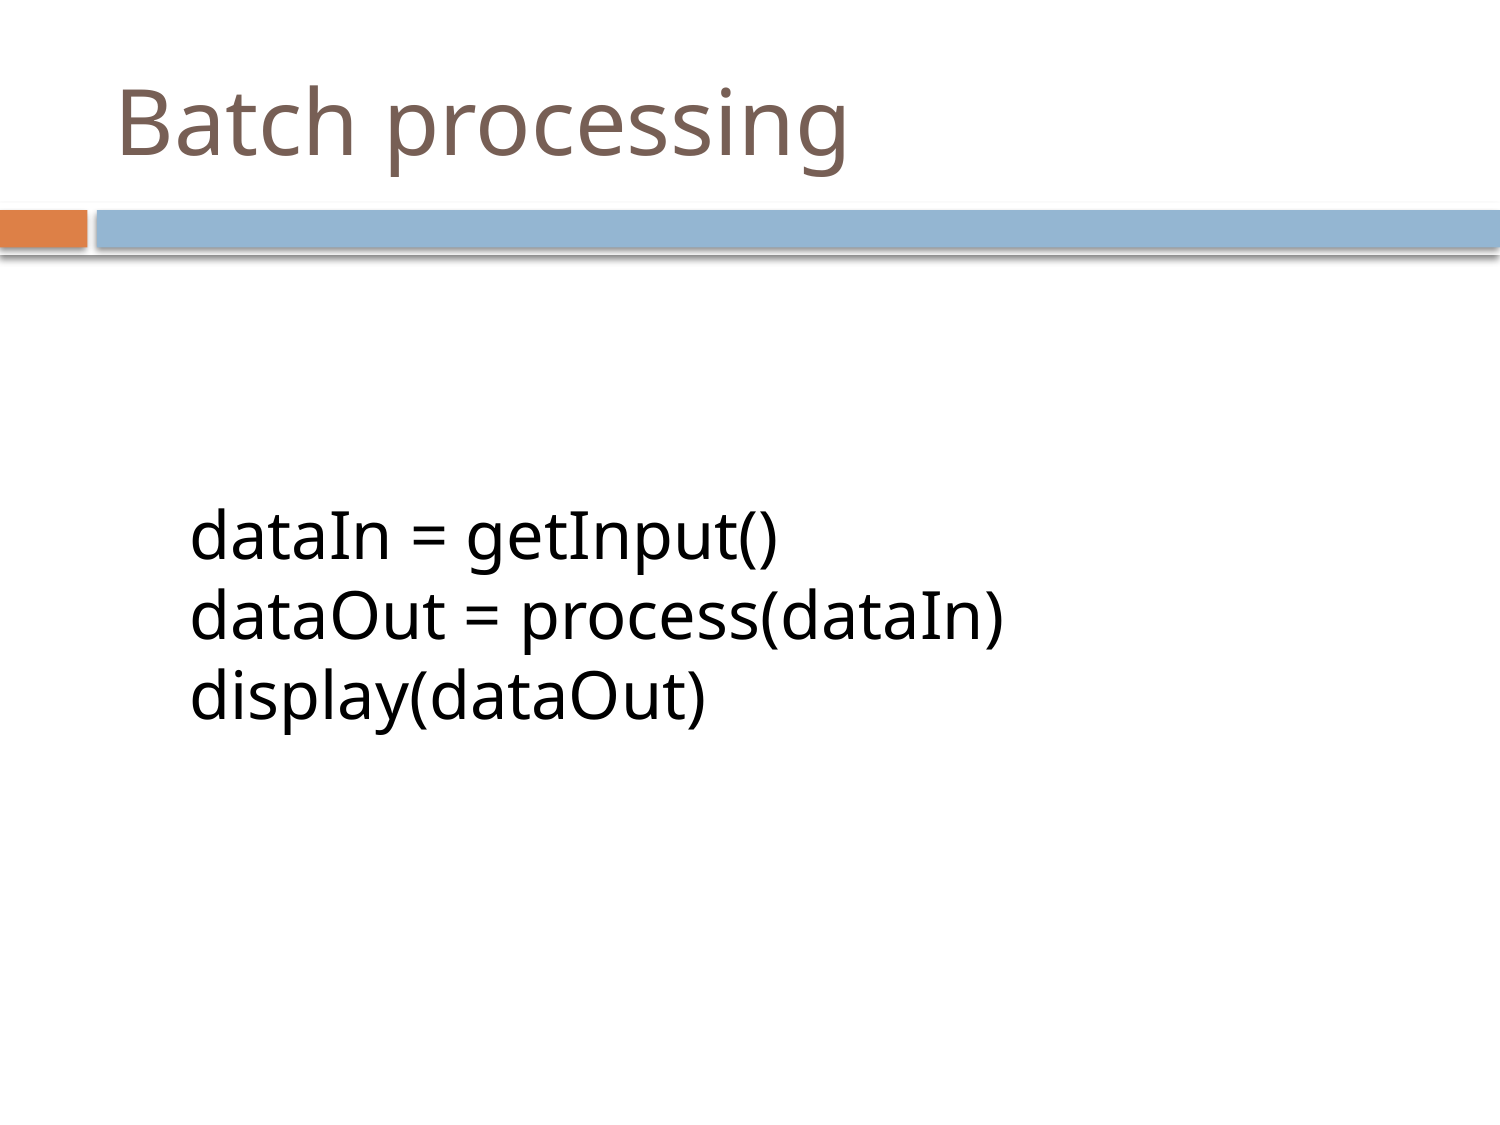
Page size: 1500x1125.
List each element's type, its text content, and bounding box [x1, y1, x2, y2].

title Batch processing [99, 37, 1438, 200]
text_box dataIn = getInput() dataOut = process(dataIn) display(dataOut) [174, 485, 1020, 740]
